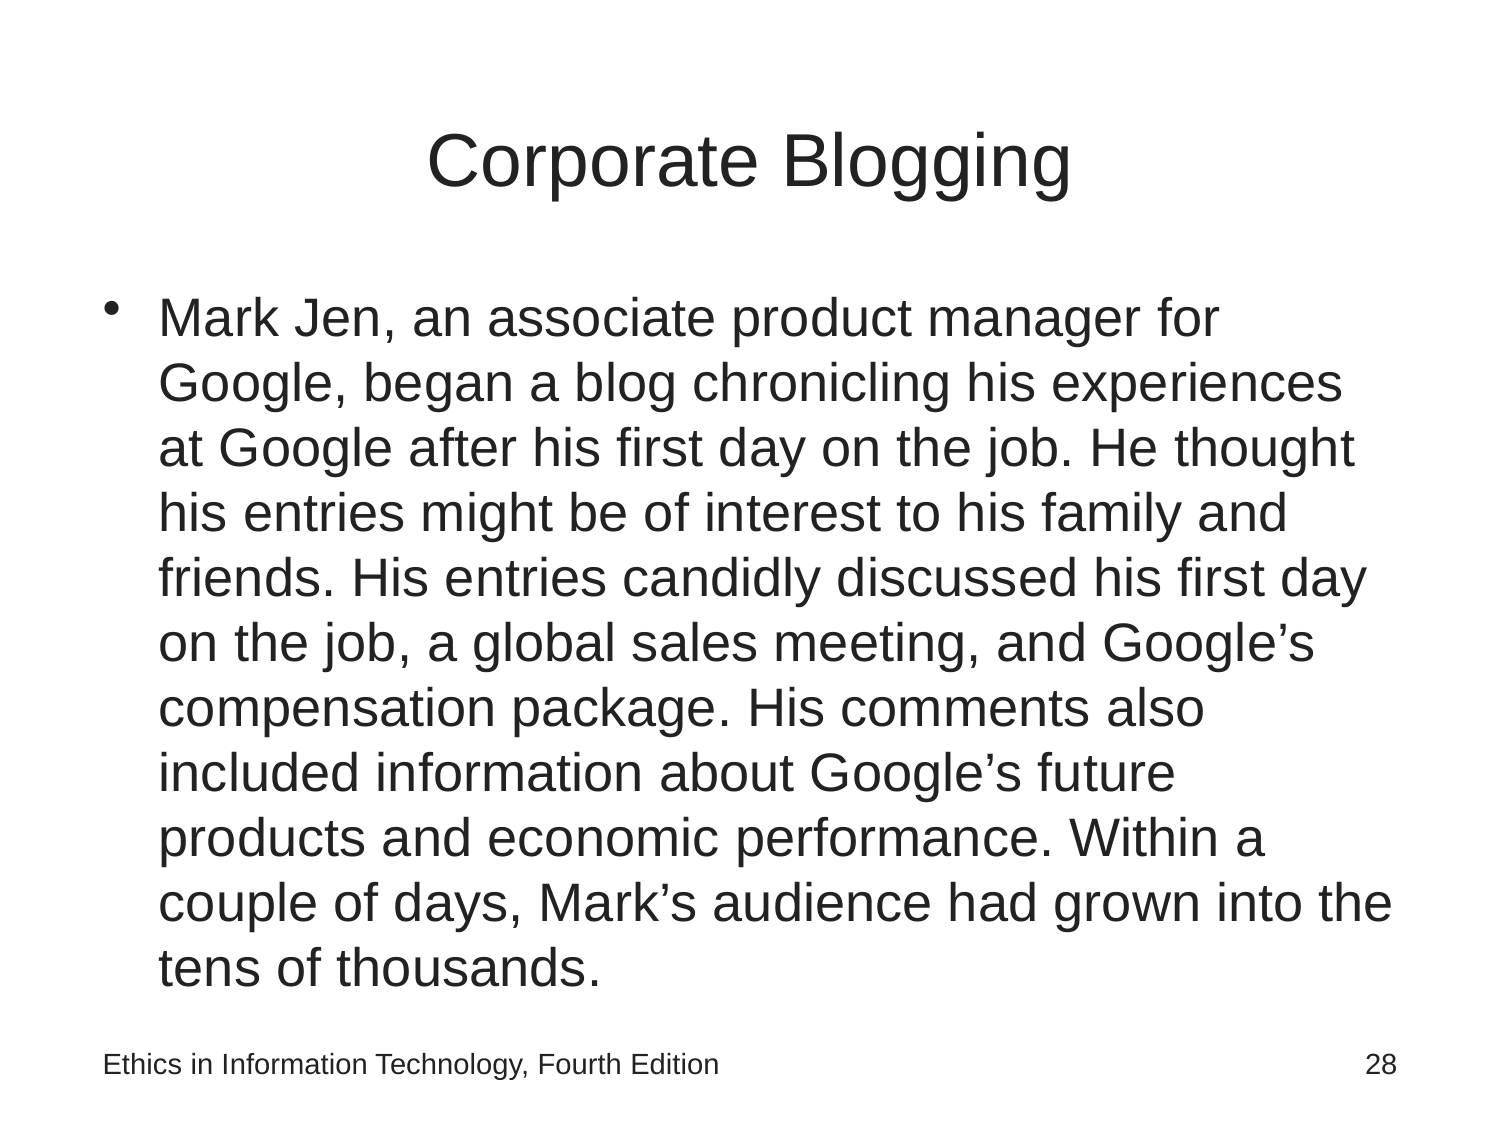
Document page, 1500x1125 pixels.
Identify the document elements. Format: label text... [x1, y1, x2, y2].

list Mark Jen, an associate product manager for Google, began a blog chronicling his experiences at Google after his first day on the job. He thought his entries might be of interest to his family and friends. His entries candidly discussed his first day on the job, a global sales meeting, and Google’s compensation package. His comments also included information about Google’s future products and economic performance. Within a couple of days, Mark’s audience had grown into the tens of thousands. [87, 275, 1413, 1025]
title Corporate Blogging [87, 62, 1413, 250]
slide_number 28 [1299, 1037, 1413, 1101]
footer Ethics in Information Technology, Fourth Edition [87, 1037, 1299, 1101]
